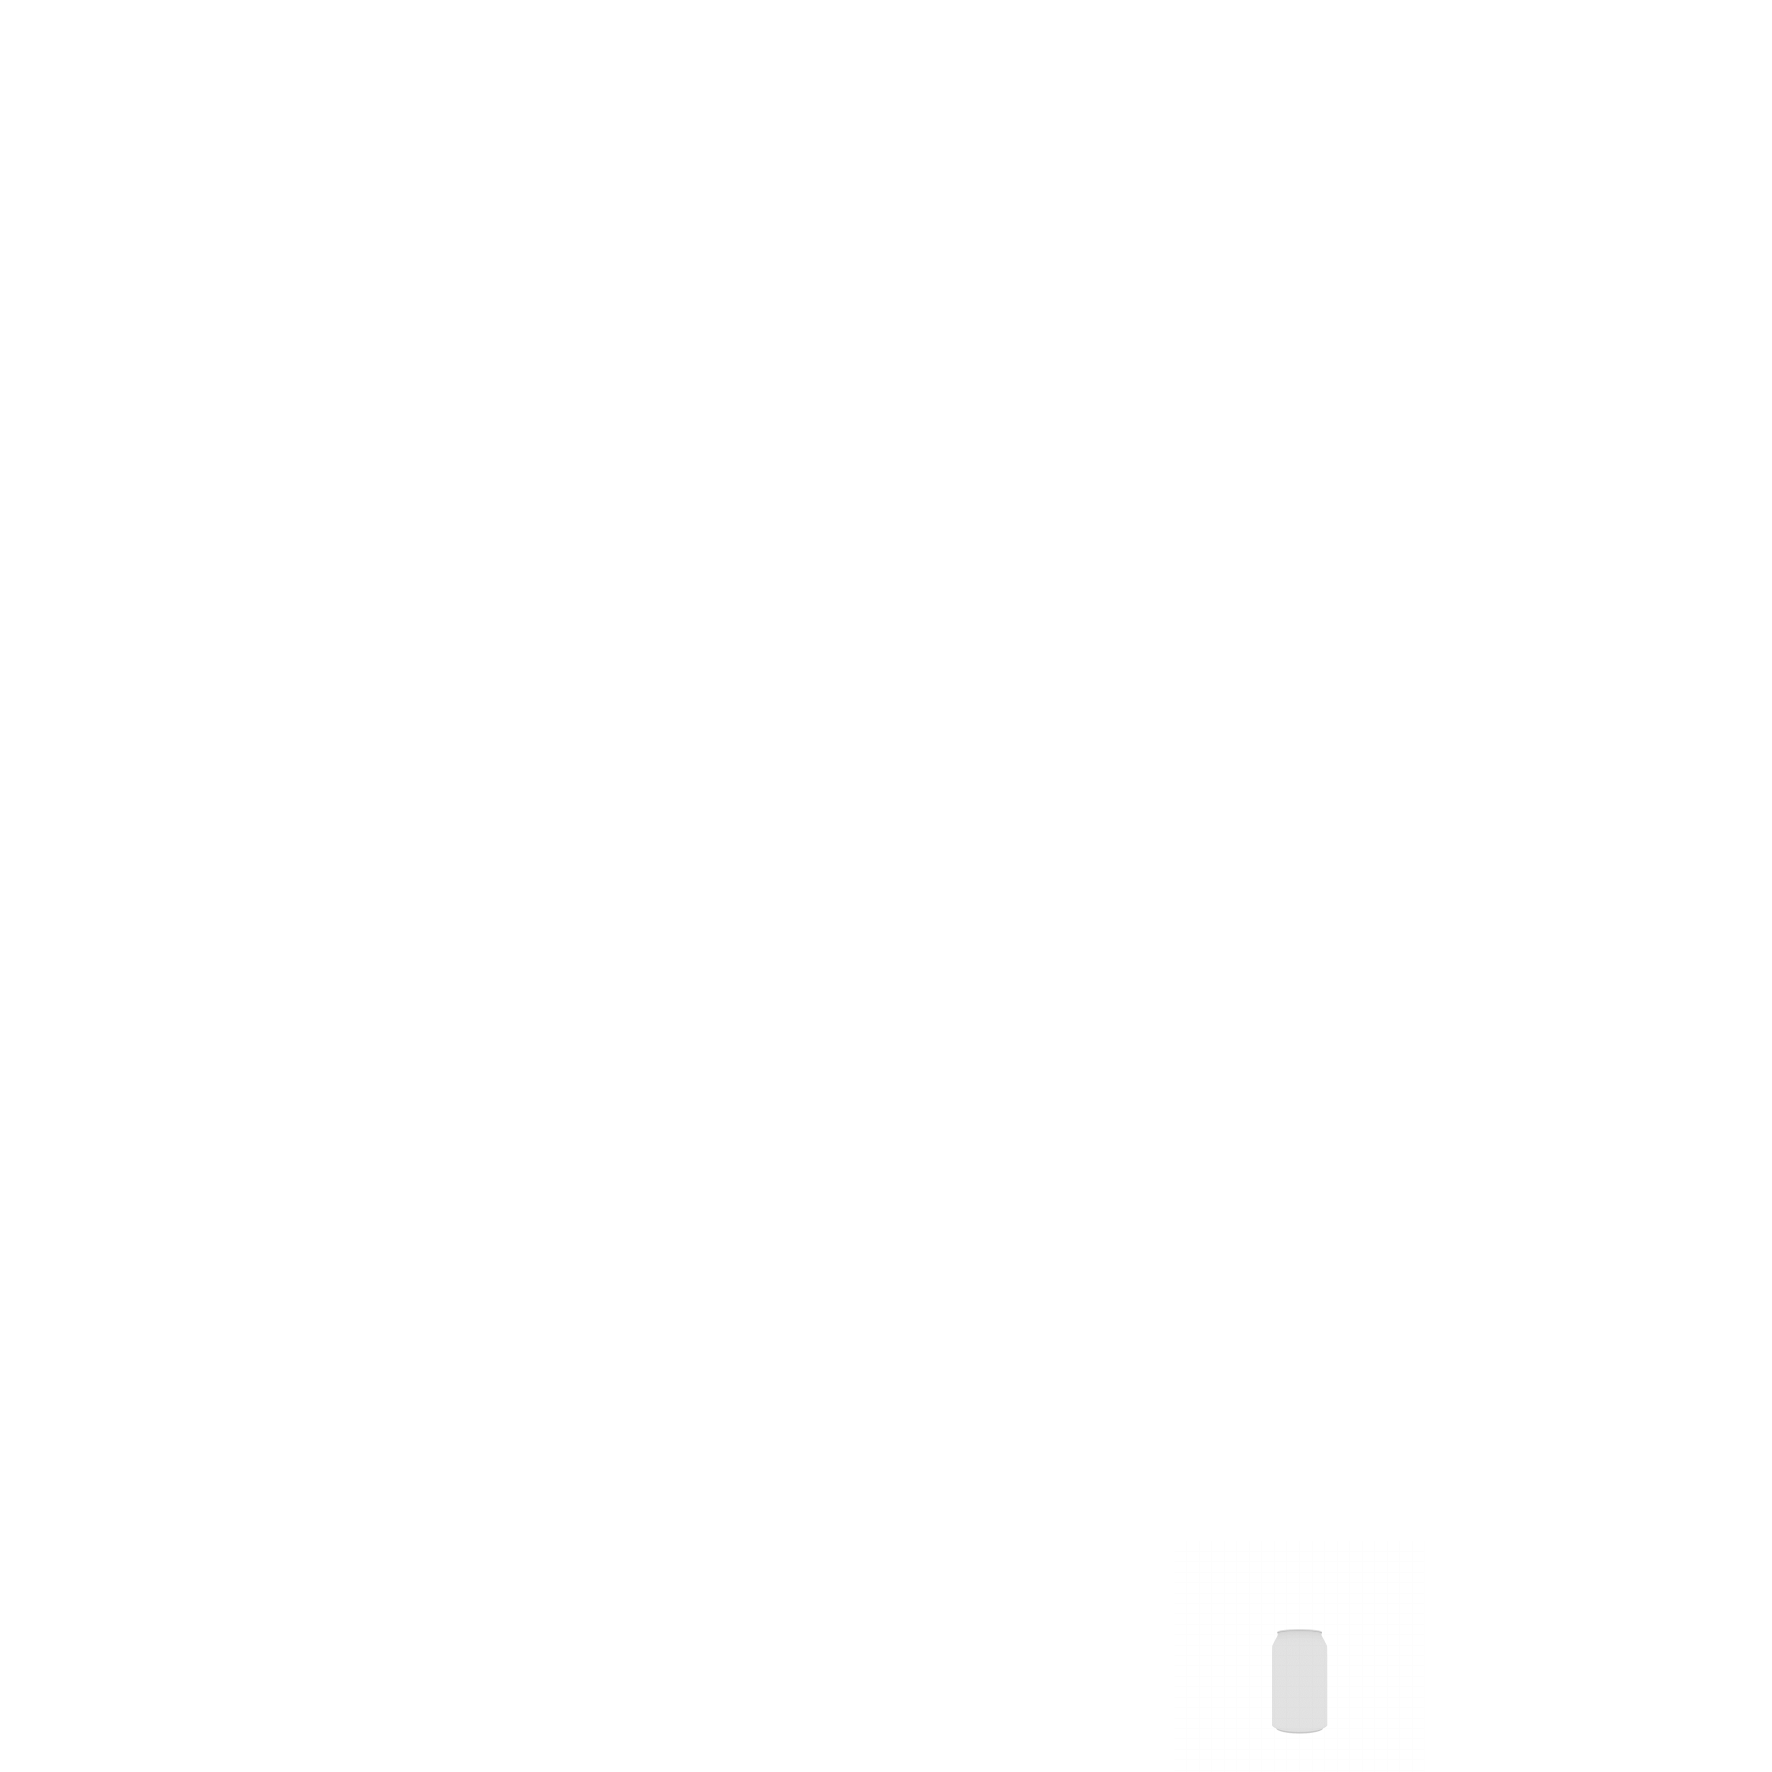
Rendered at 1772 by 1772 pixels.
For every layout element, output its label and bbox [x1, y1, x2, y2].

text_box [1173, 1540, 1425, 1772]
